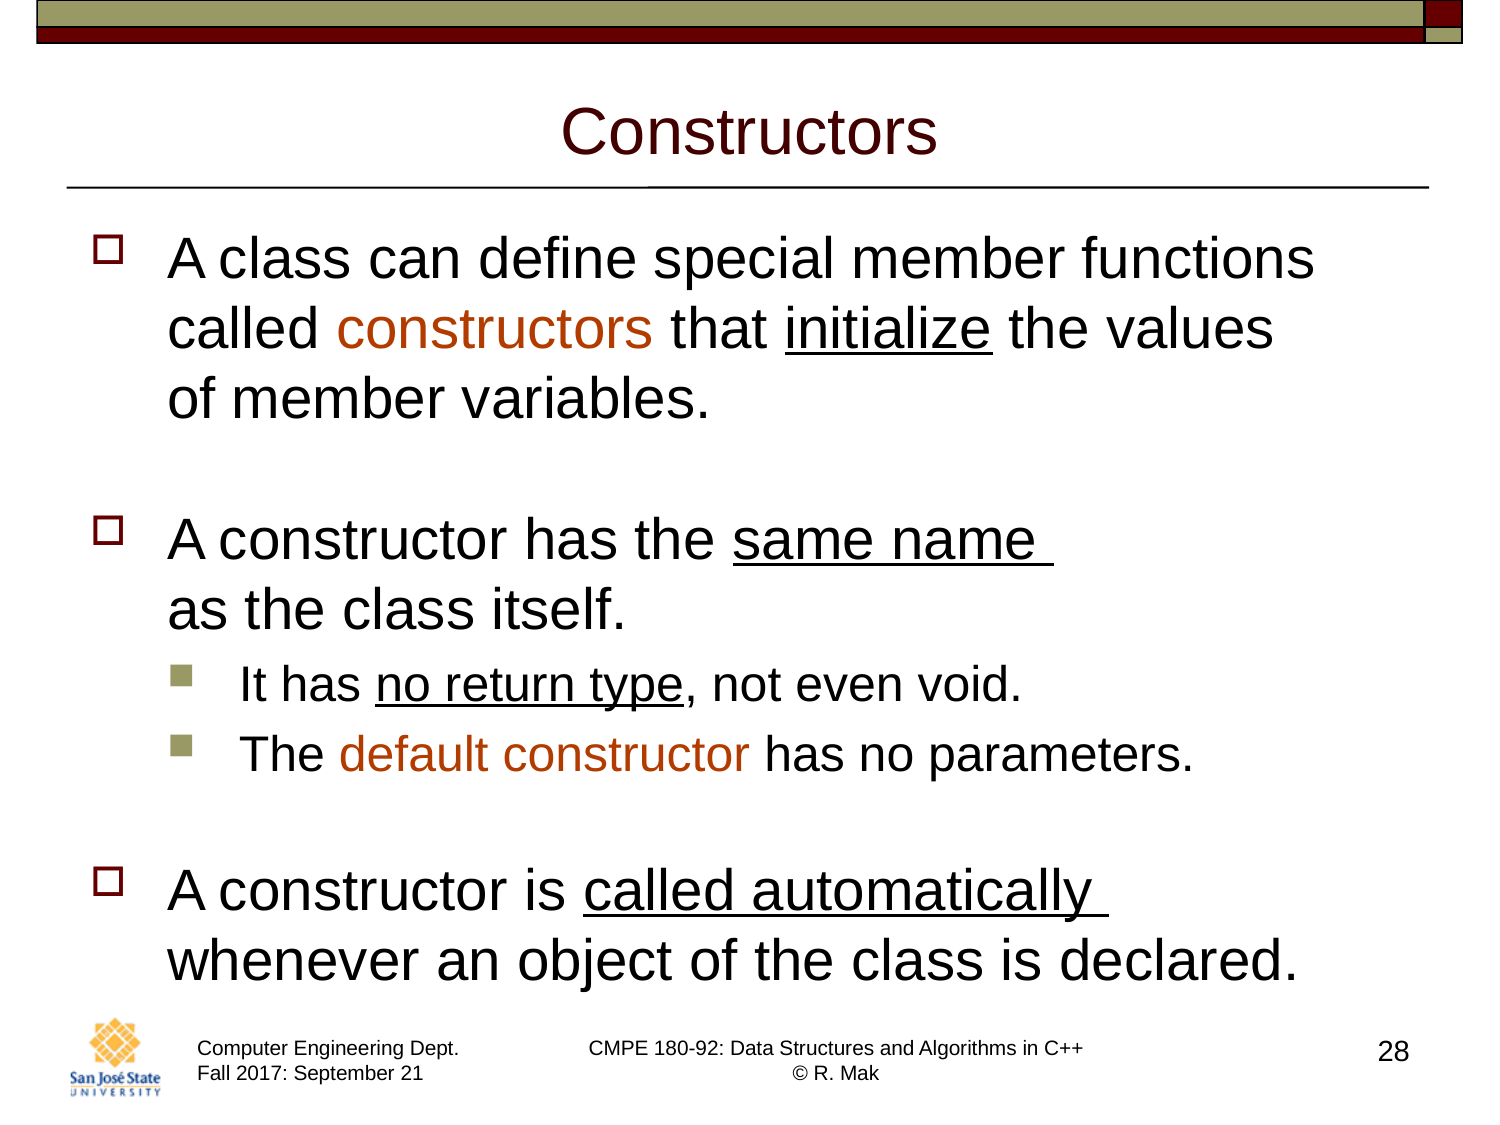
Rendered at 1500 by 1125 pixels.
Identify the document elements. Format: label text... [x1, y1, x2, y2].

picture [60, 1012, 166, 1112]
list A class can define special member functions called constructors that initialize the values of member variables. A constructor has the same name as the class itself. It has no return type, not even void. The default constructor has no parameters. A constructor is called automatically whenever an object of the class is declared. [75, 212, 1425, 1006]
slide_number 28 [1112, 1025, 1425, 1100]
title Constructors [75, 67, 1425, 175]
